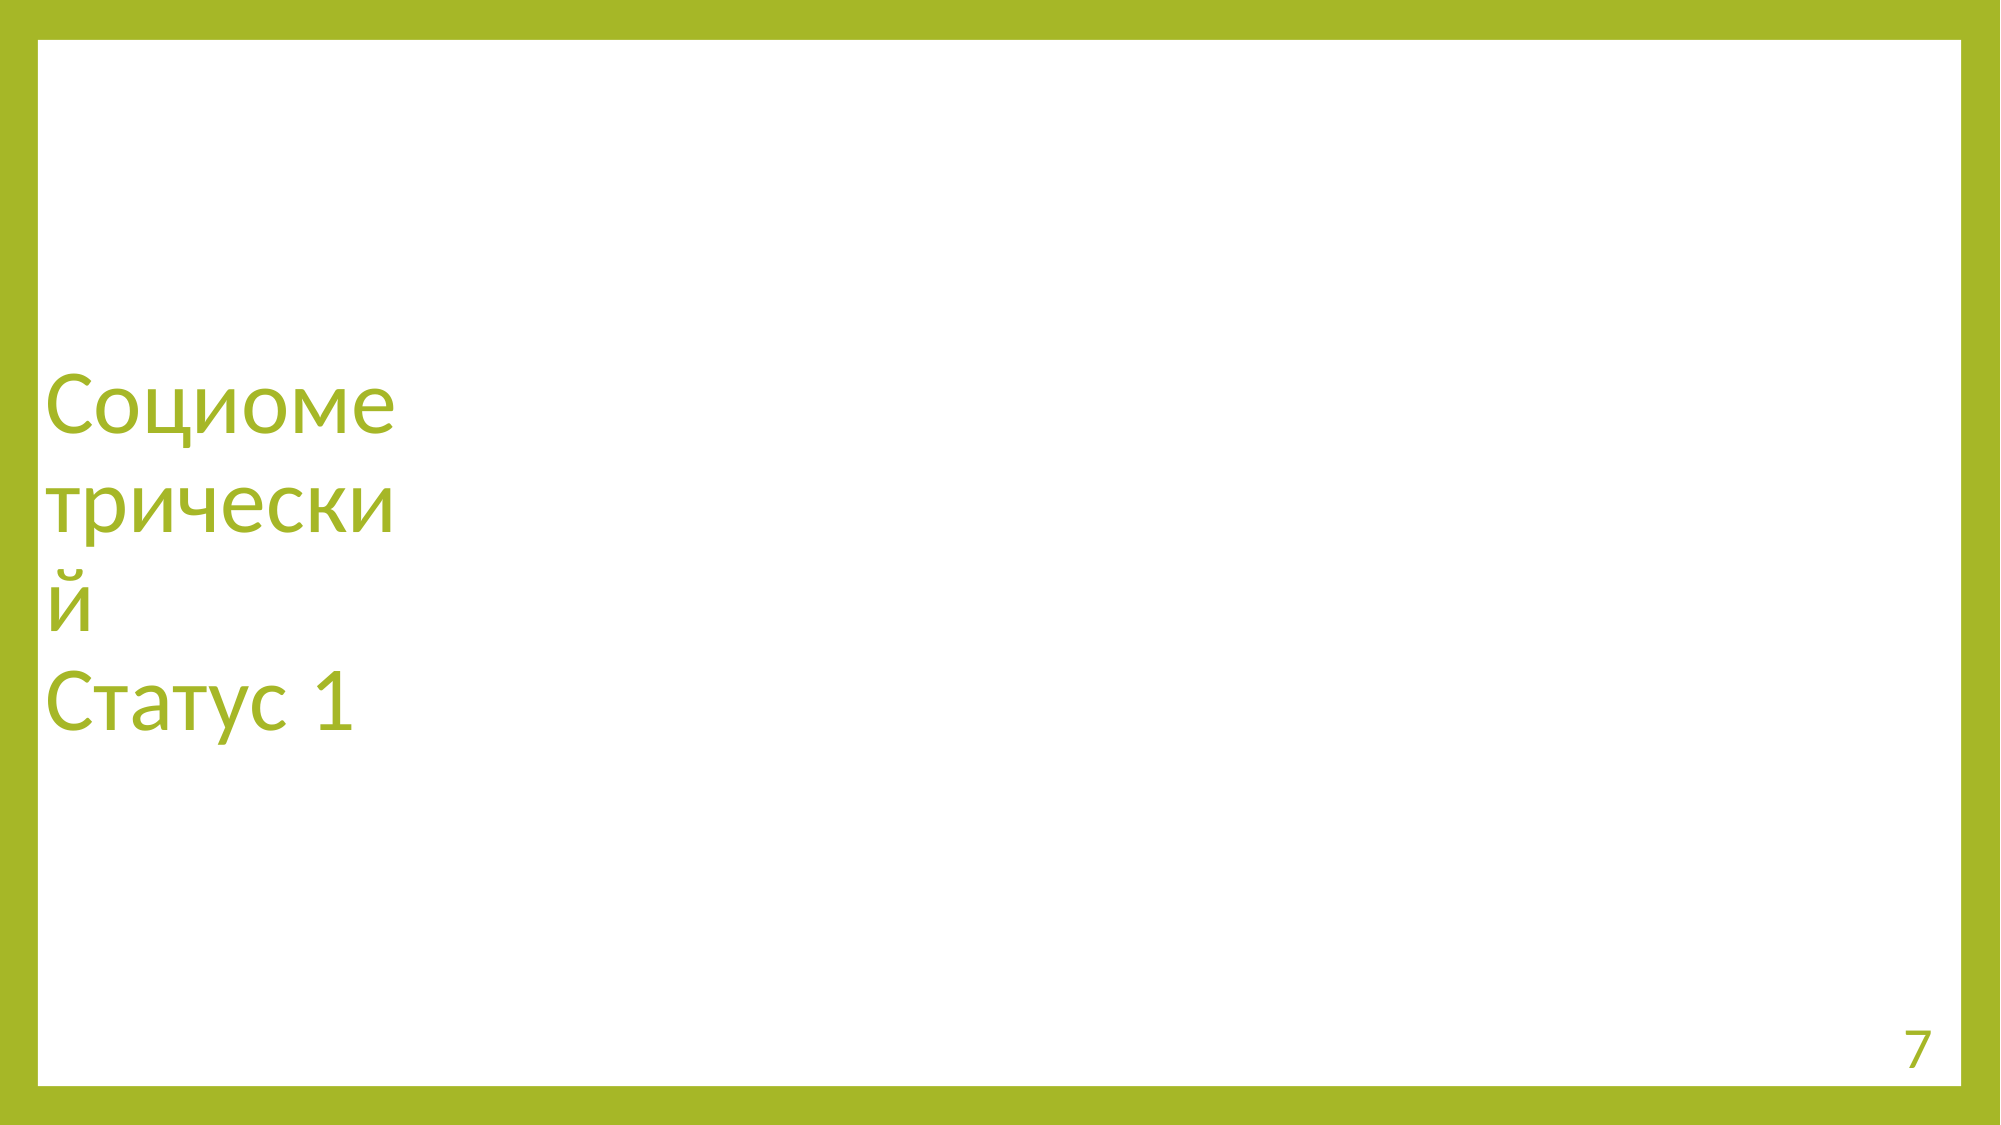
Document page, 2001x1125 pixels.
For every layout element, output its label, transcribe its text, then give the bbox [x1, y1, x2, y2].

title Социометрический Статус 1 [37, 89, 413, 1016]
slide_number 7 [1668, 1015, 1948, 1075]
